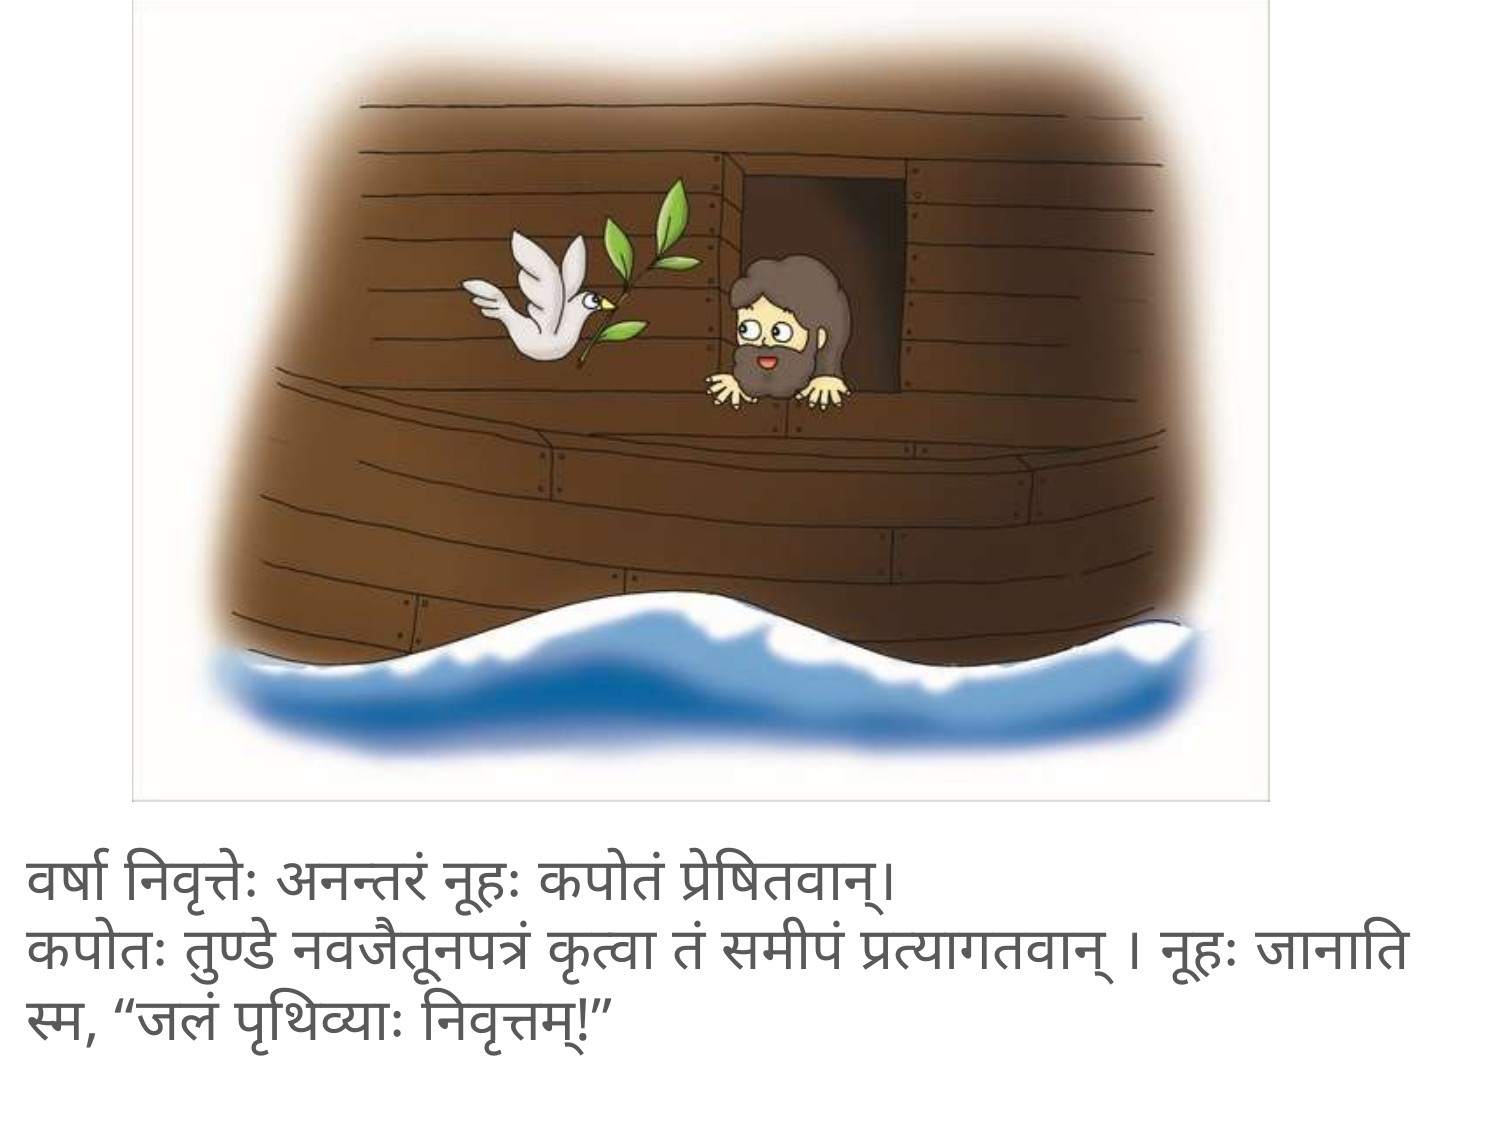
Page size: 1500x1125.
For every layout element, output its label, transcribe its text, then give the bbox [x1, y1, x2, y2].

picture [132, 0, 1270, 803]
text_box वर्षा निवृत्तेः अनन्तरं नूहः कपोतं प्रेषितवान्। कपोतः तुण्डे नवजैतूनपत्रं कृत्वा तं समीपं प्रत्यागतवान् । नूहः जानाति स्म, “जलं पृथिव्याः निवृत्तम्!” [11, 834, 1498, 1059]
